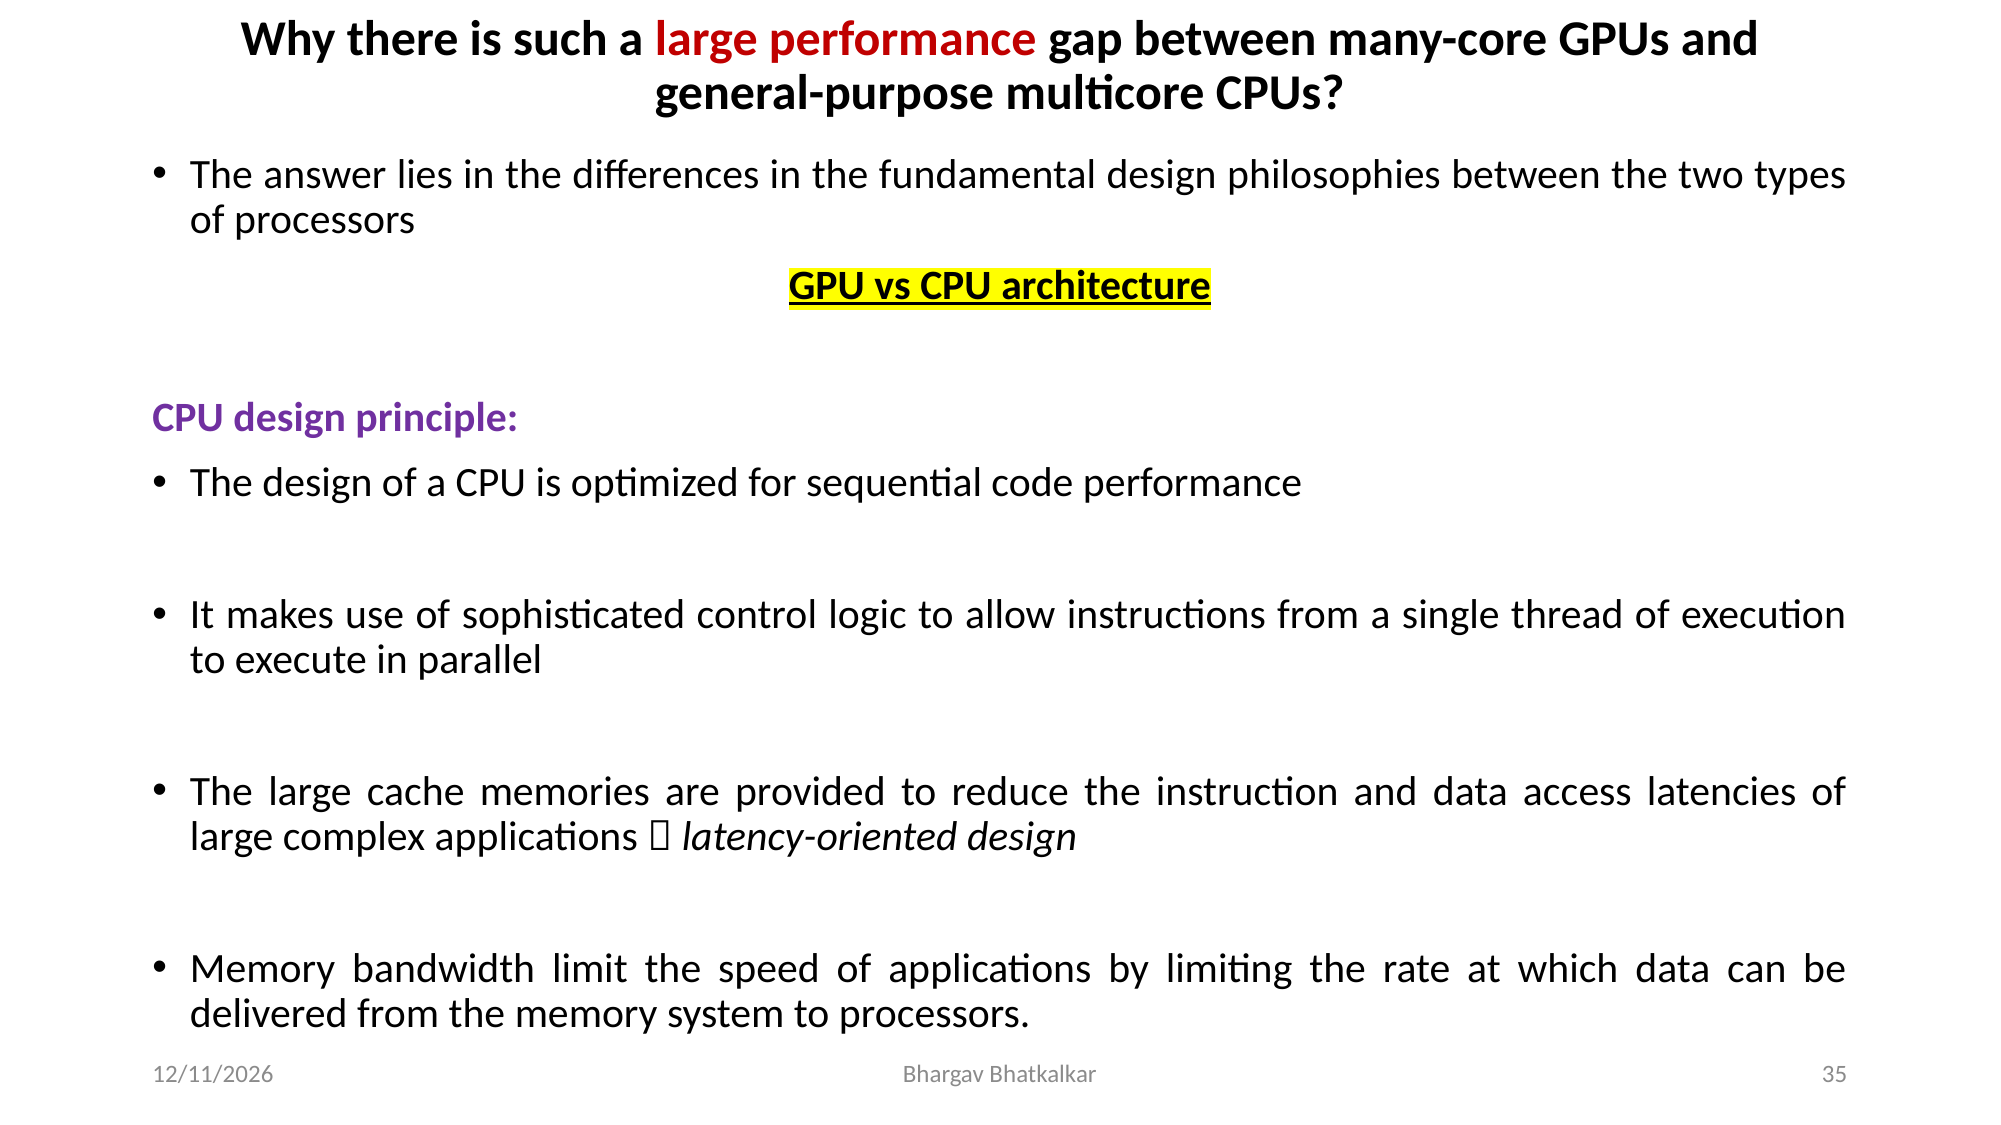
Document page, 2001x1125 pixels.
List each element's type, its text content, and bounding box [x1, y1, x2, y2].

title Why there is such a large performance gap between many-core GPUs and general-purpose multicore CPUs? [137, 47, 1863, 144]
list The answer lies in the differences in the fundamental design philosophies between the two types of processors GPU vs CPU architecture CPU design principle: The design of a CPU is optimized for sequential code performance It makes use of sophisticated control logic to allow instructions from a single thread of execution to execute in parallel The large cache memories are provided to reduce the instruction and data access latencies of large complex applications  latency-oriented design Memory bandwidth limit the speed of applications by limiting the rate at which data can be delivered from the memory system to processors. [137, 144, 1863, 1078]
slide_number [137, 1042, 588, 1103]
footer Bhargav Bhatkalkar [662, 1042, 1338, 1103]
slide_number 35 [1412, 1042, 1863, 1103]
